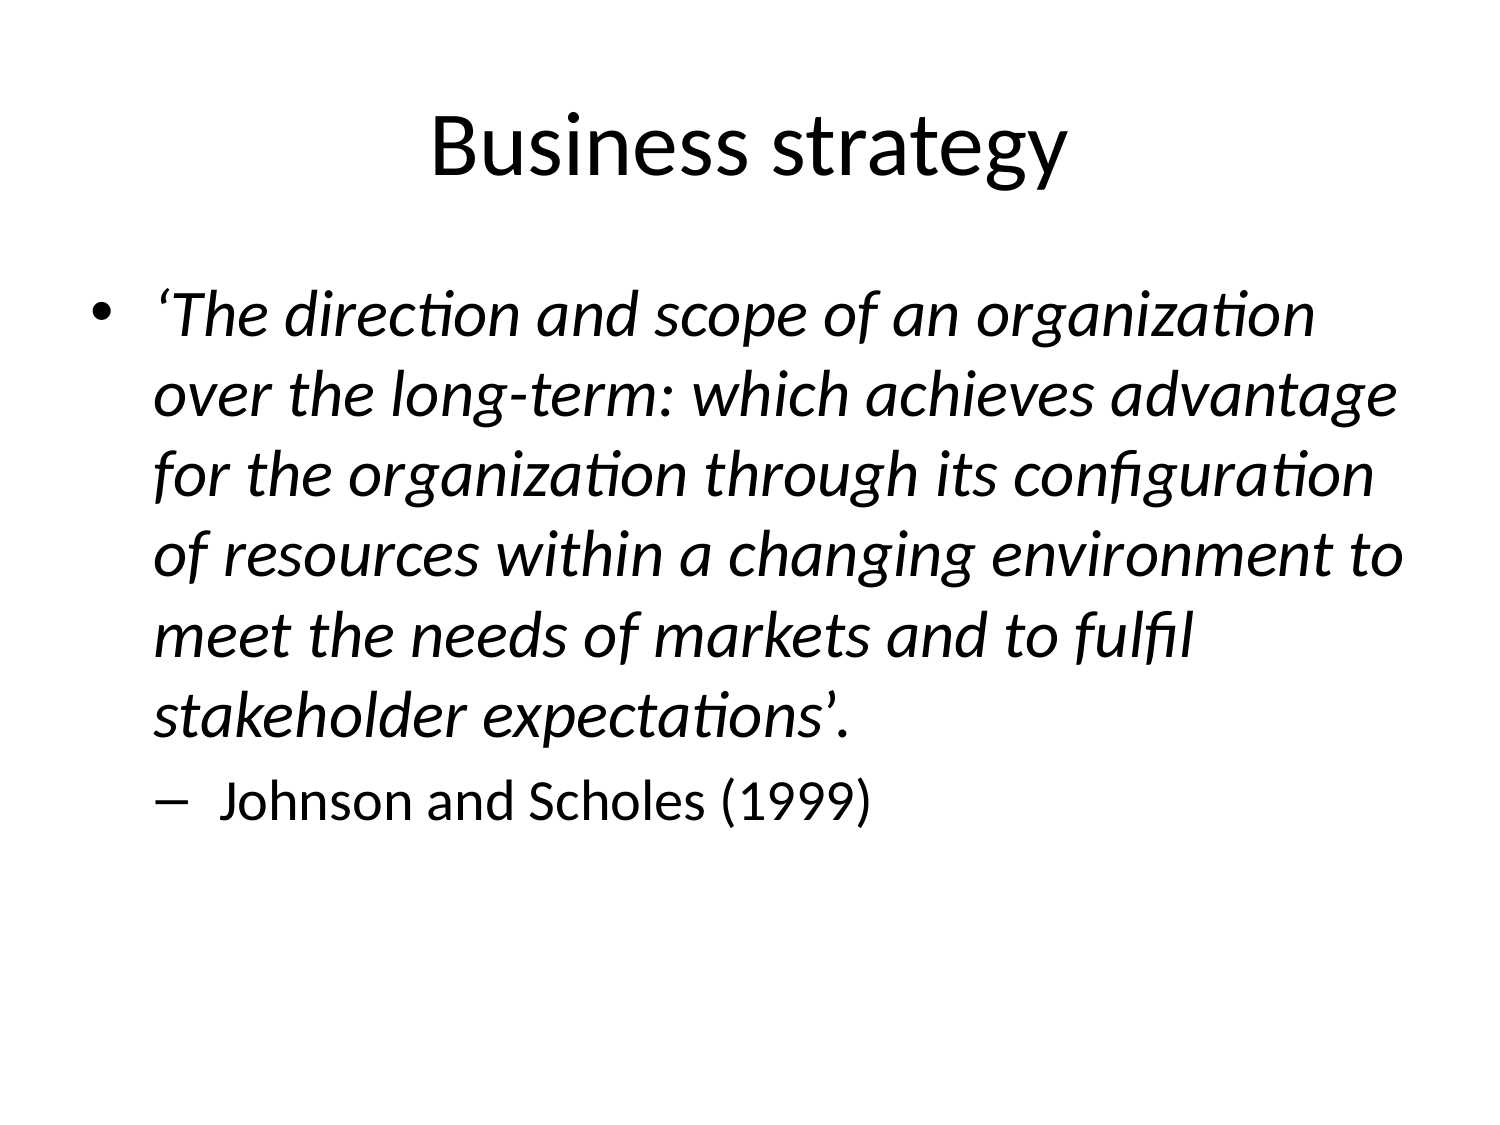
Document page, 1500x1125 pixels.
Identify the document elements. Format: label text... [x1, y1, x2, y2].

list ‘The direction and scope of an organization over the long-term: which achieves advantage for the organization through its configuration of resources within a changing environment to meet the needs of markets and to fulfil stakeholder expectations’. Johnson and Scholes (1999) [75, 262, 1425, 1005]
title Business strategy [75, 45, 1425, 233]
